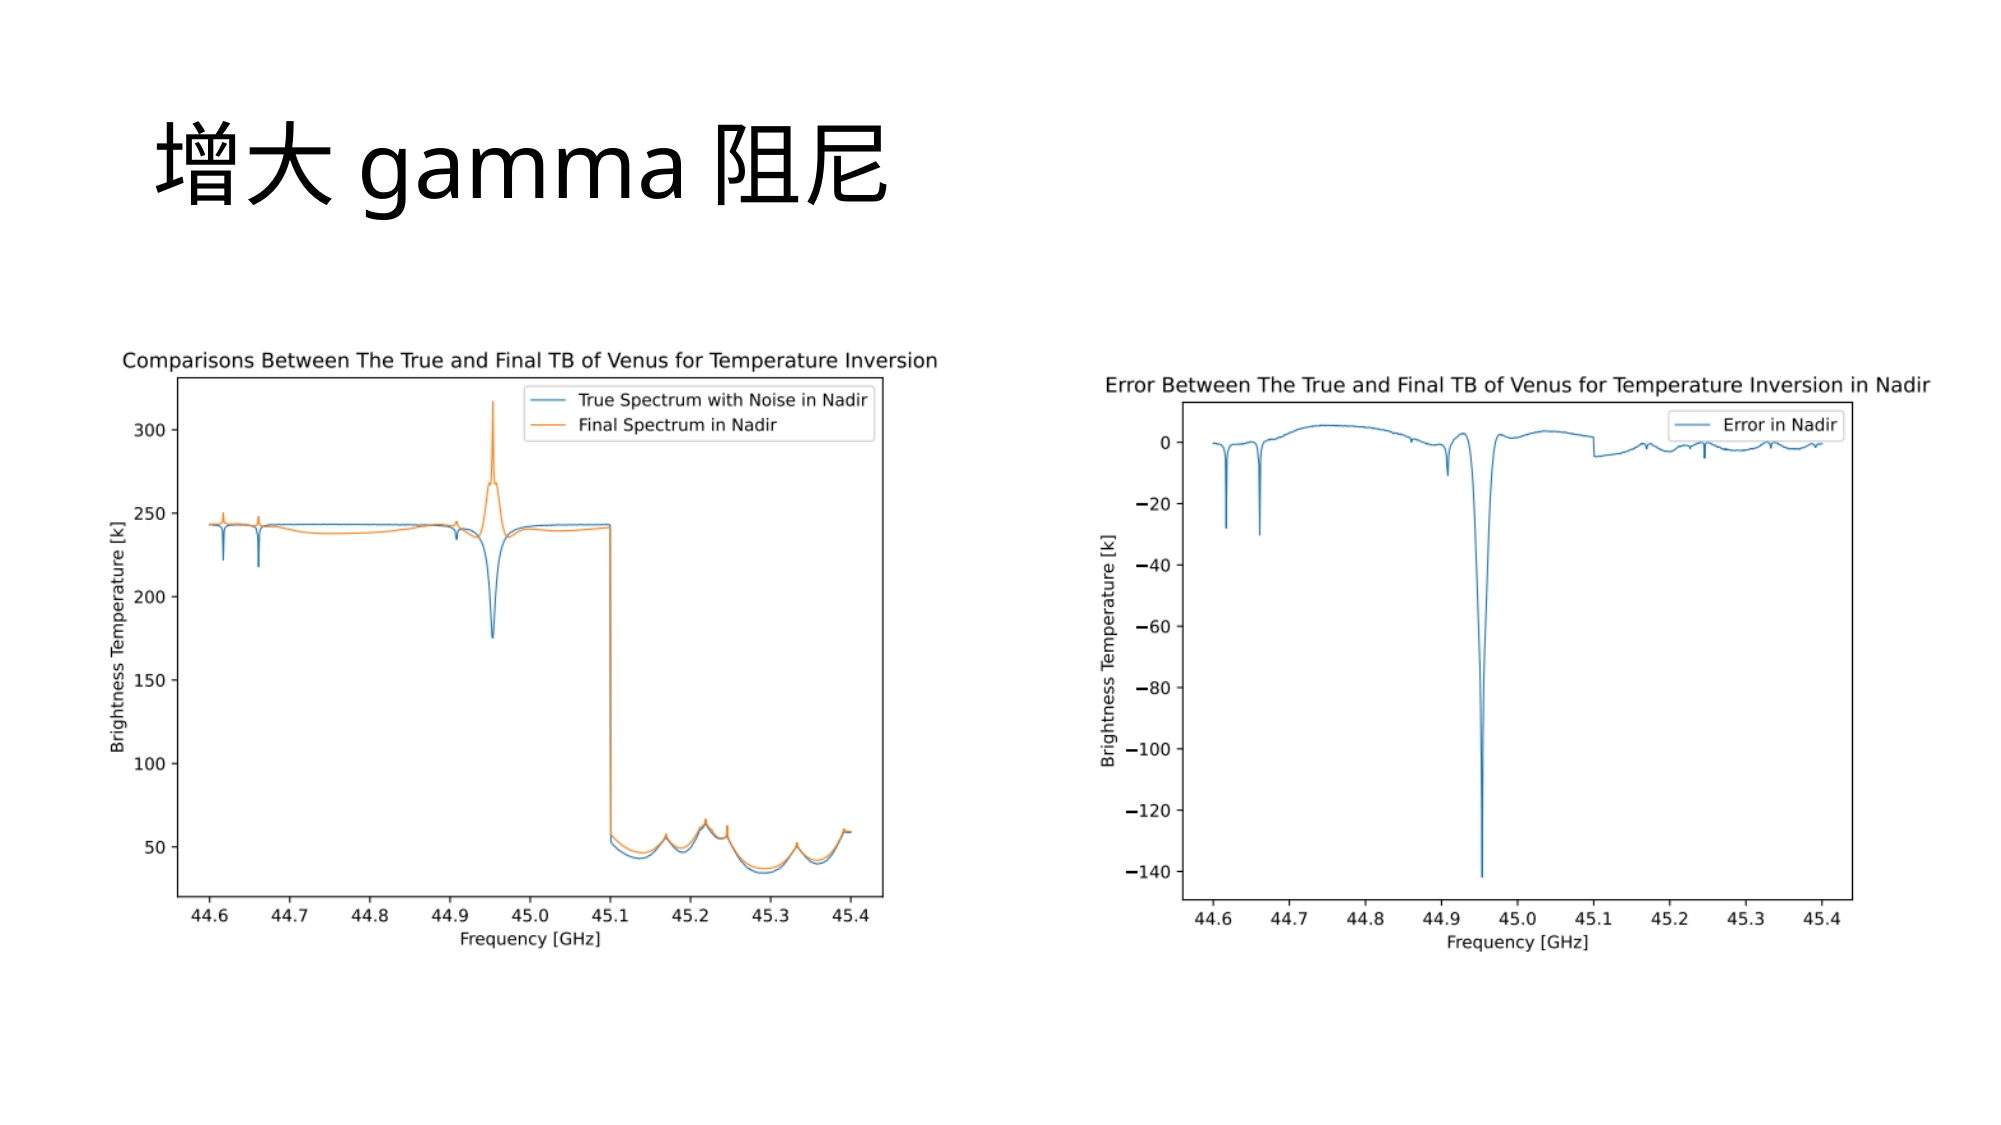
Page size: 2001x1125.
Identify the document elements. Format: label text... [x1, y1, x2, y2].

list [1075, 325, 1936, 969]
title 增大gamma阻尼 [137, 59, 1863, 278]
picture [64, 297, 972, 969]
